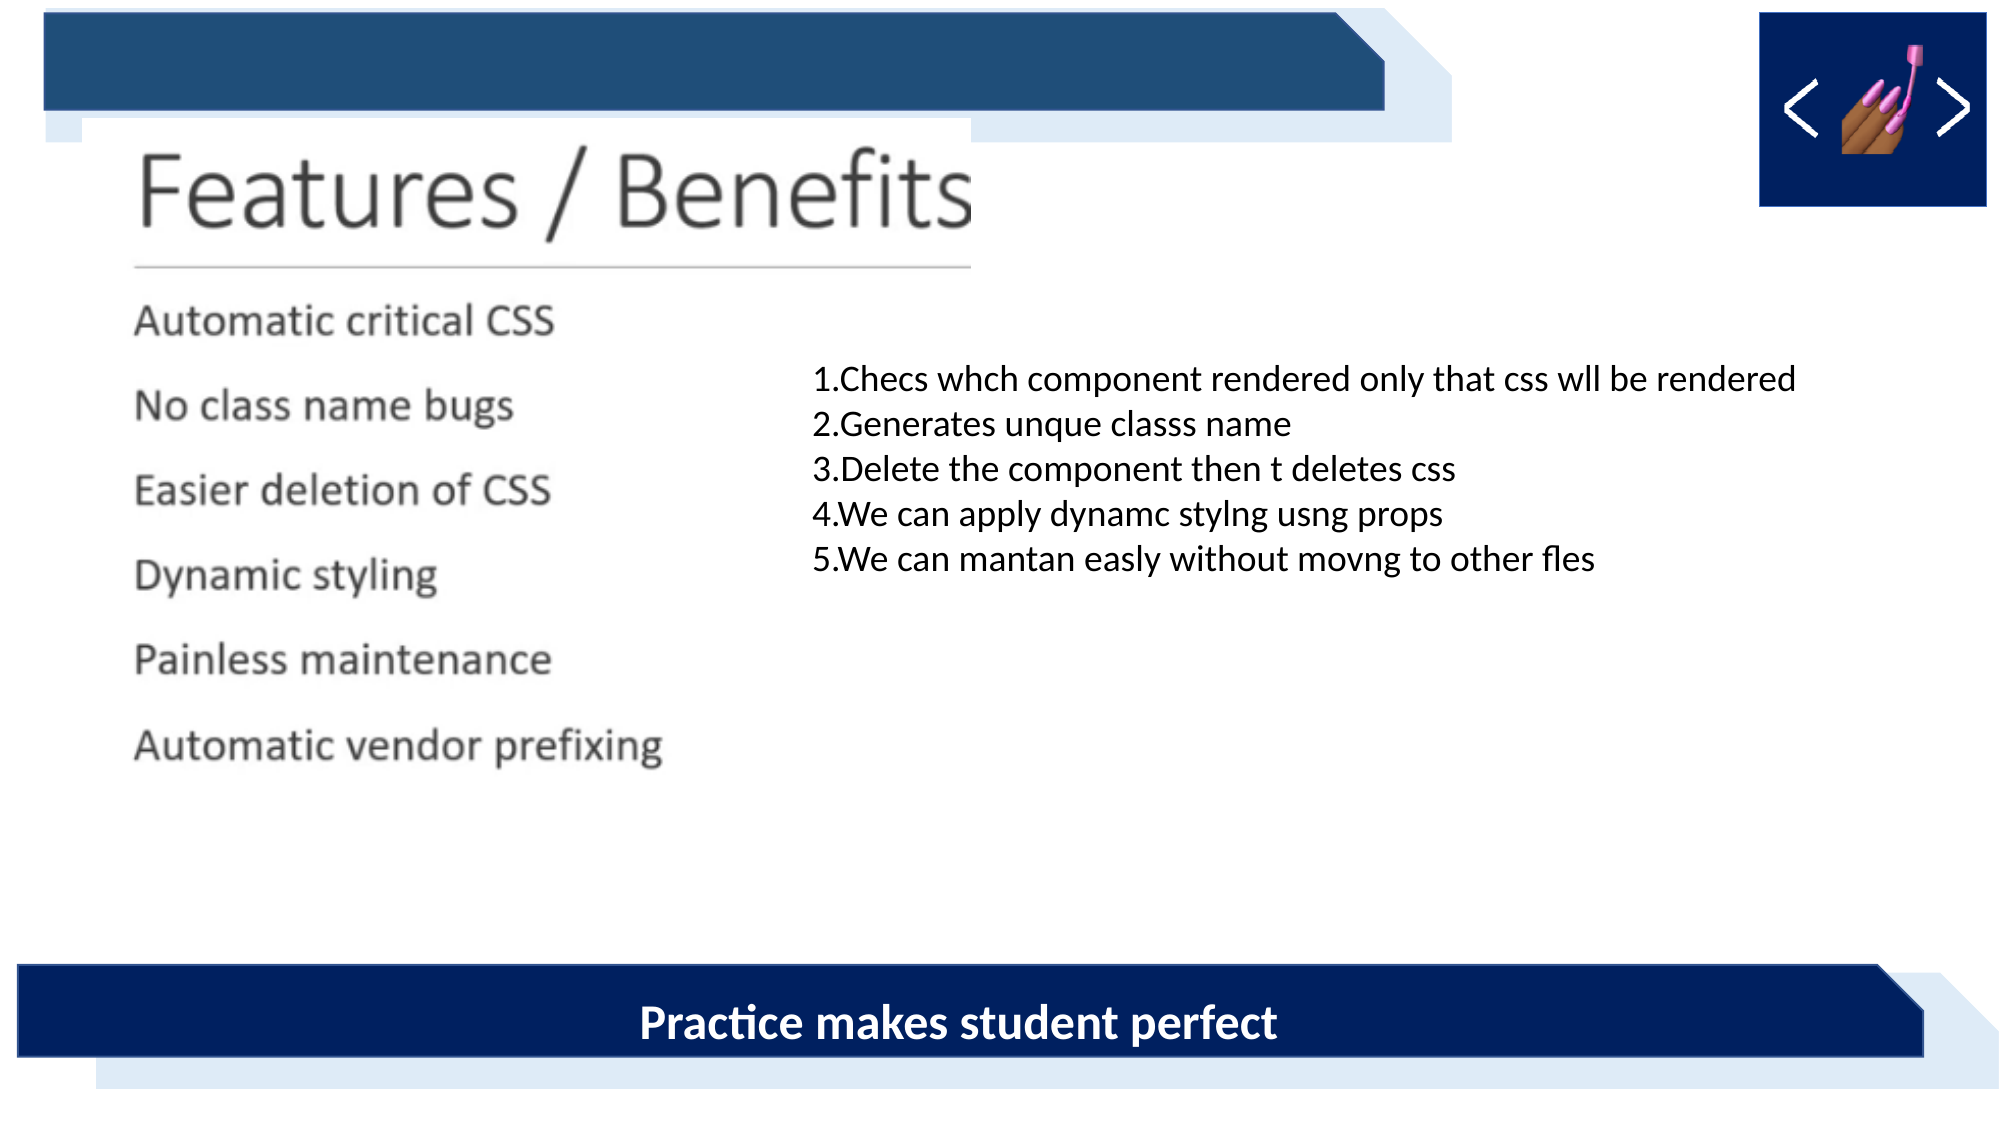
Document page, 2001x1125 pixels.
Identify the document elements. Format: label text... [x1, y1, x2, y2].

text_box [93, 970, 2000, 1092]
text_box Practice makes student perfect [16, 963, 1925, 1058]
text_box [43, 5, 1454, 145]
text_box [43, 12, 1385, 111]
picture [1759, 12, 1987, 207]
picture [81, 118, 971, 803]
text_box 1.Checs whch component rendered only that css wll be rendered 2.Generates unque classs name 3.Delete the component then t deletes css 4.We can apply dynamc stylng usng props 5.We can mantan easly without movng to other fles [971, 346, 1814, 587]
